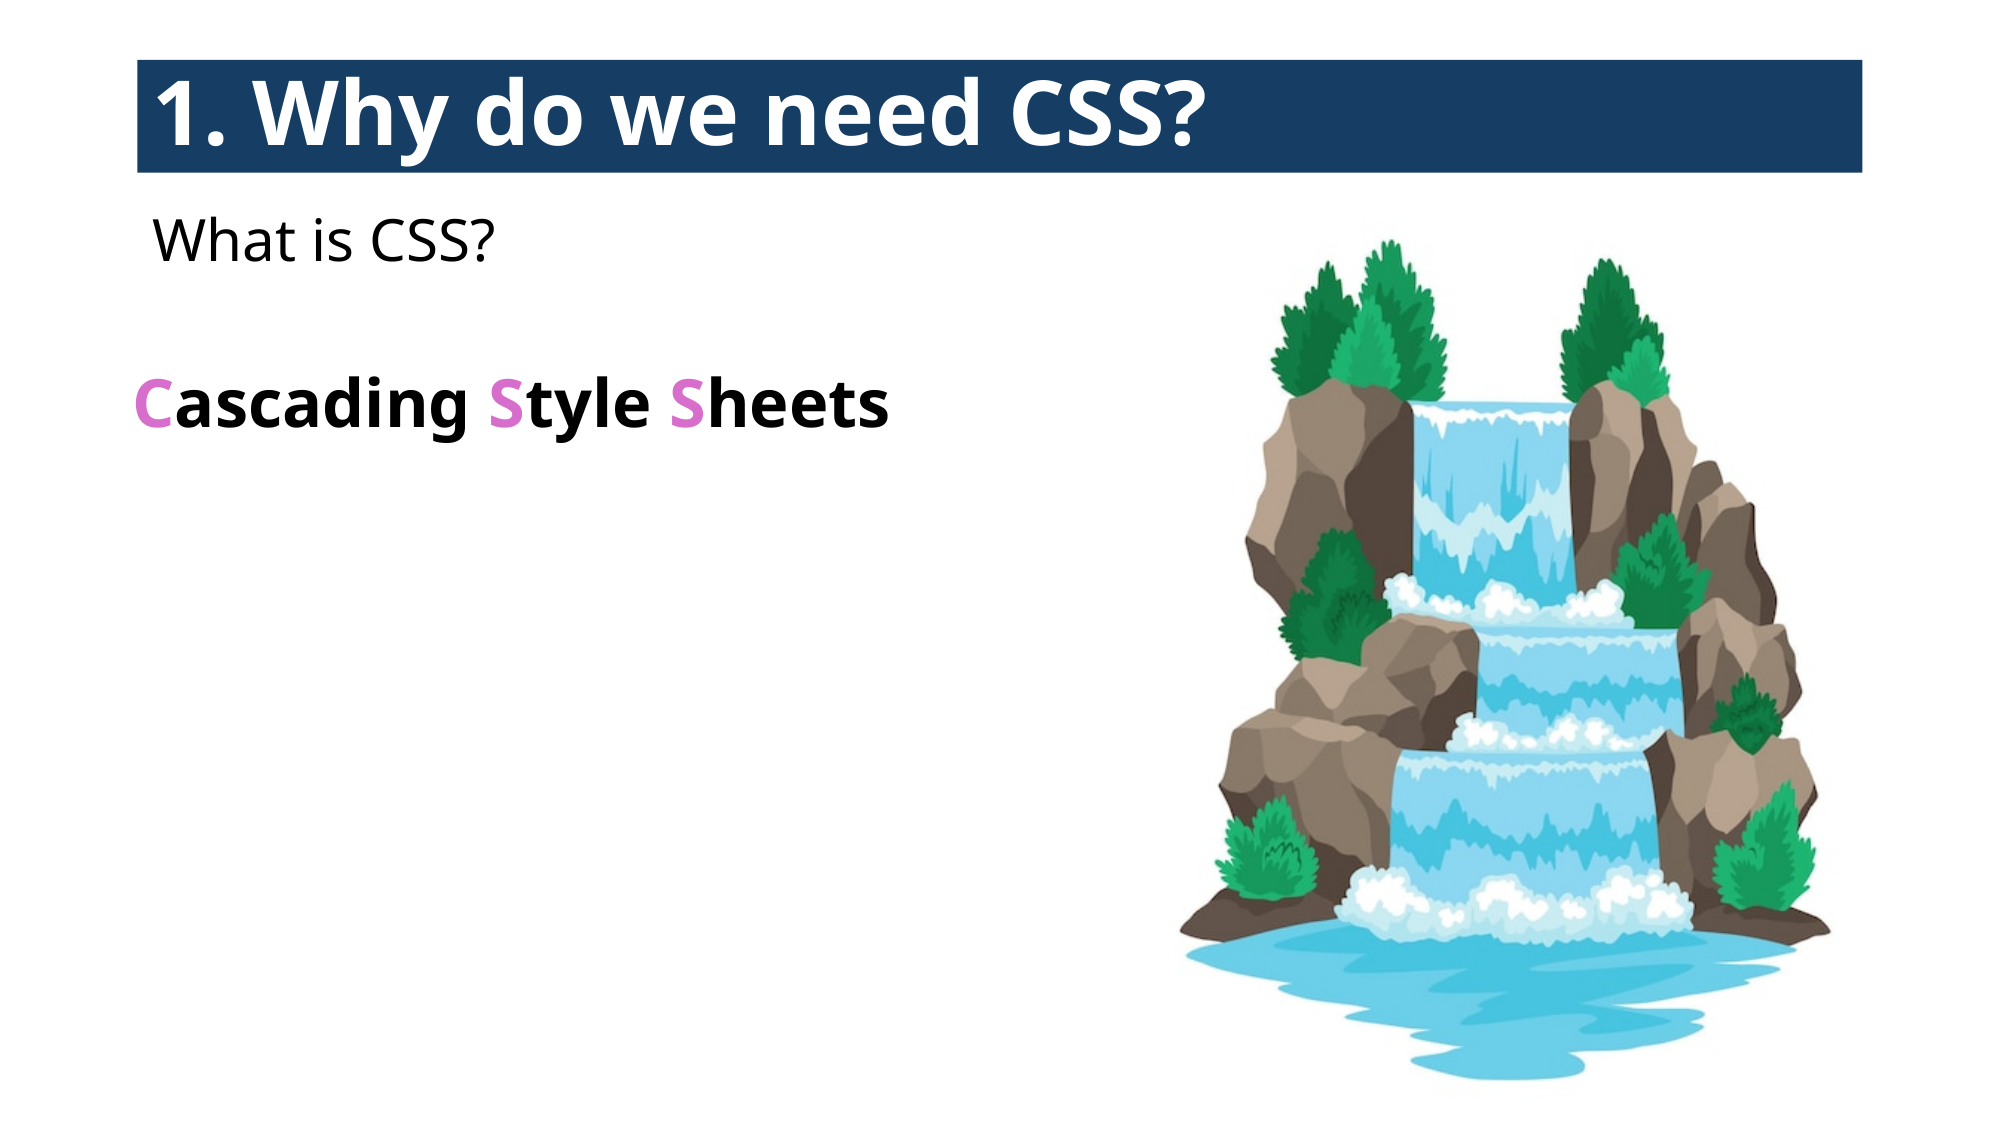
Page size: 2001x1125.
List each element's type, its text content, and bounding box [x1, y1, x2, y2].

text_box Cascading Style Sheets [117, 353, 906, 449]
list What is CSS? [137, 203, 1147, 1014]
title 1. Why do we need CSS? [137, 59, 1863, 173]
picture [1147, 194, 1863, 1125]
